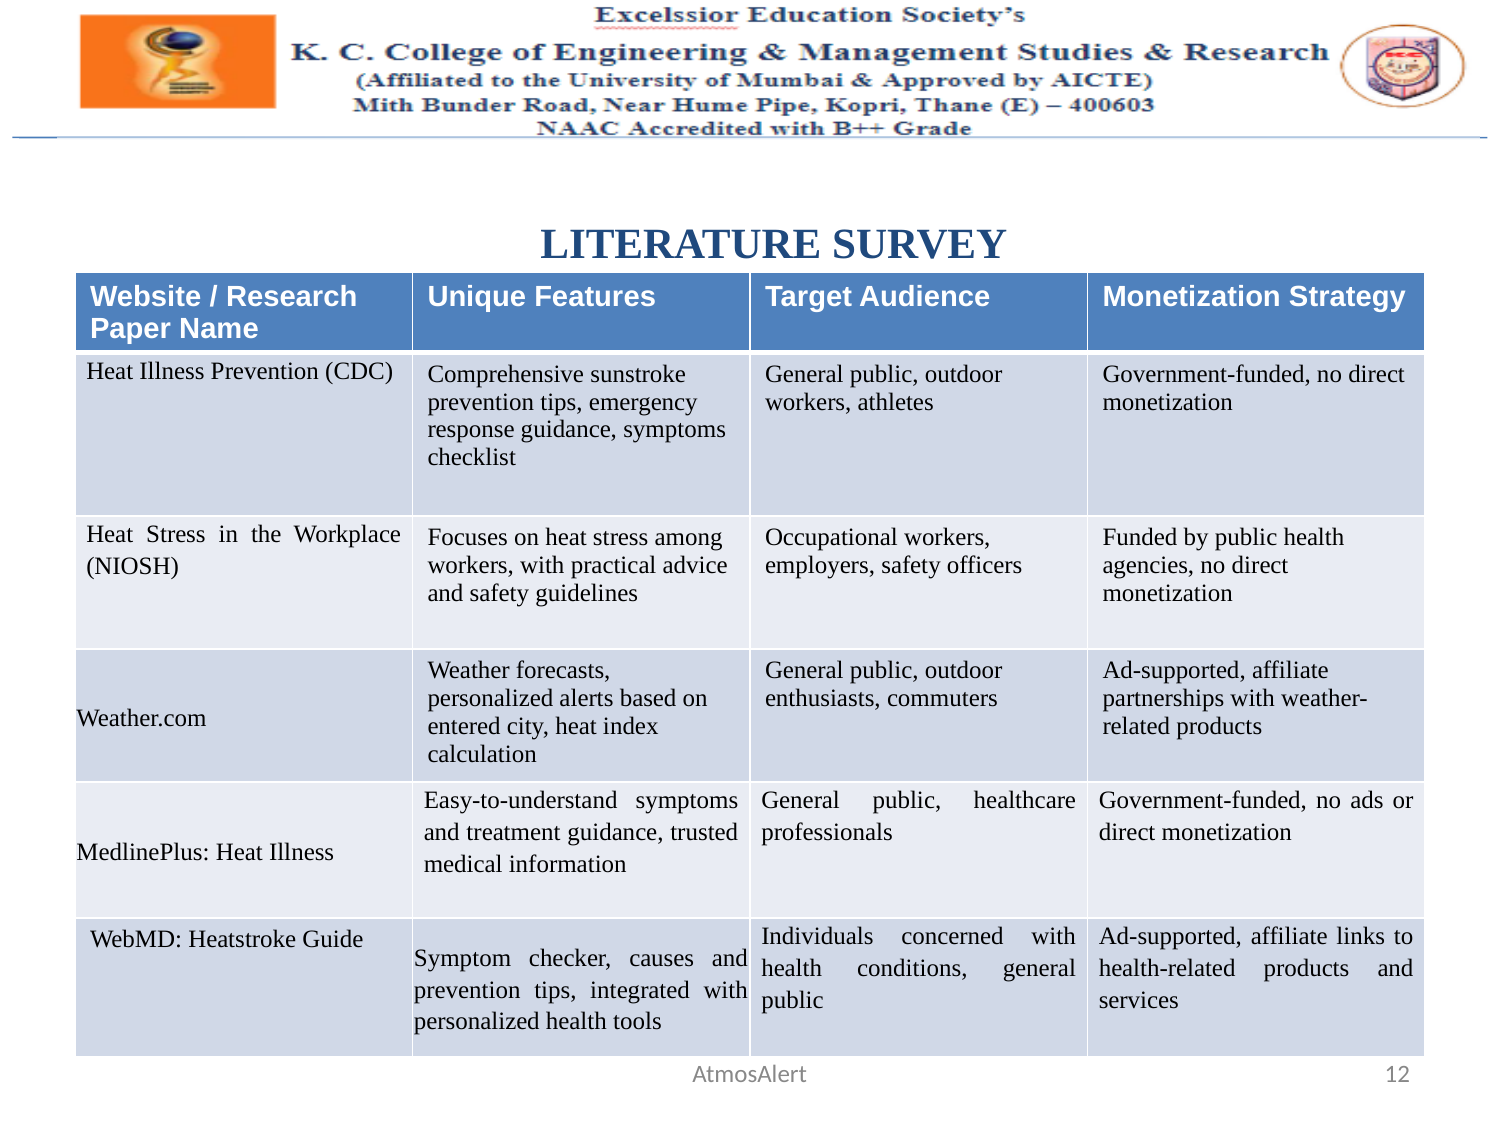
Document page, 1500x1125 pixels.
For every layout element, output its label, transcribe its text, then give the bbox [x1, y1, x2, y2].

table_cell Ad-supported, affiliate links to health-related products and services [1088, 919, 1424, 1056]
table_cell Individuals concerned with health conditions, general public [751, 919, 1087, 1056]
table_header Unique Features [413, 273, 749, 350]
table_cell Focuses on heat stress among workers, with practical advice and safety guidelines [413, 517, 749, 648]
table_cell Government-funded, no direct monetization [1088, 355, 1424, 515]
table_header Target Audience [751, 273, 1087, 350]
table_cell Easy-to-understand symptoms and treatment guidance, trusted medical information [413, 783, 749, 917]
table_cell General public, outdoor enthusiasts, commuters [751, 650, 1087, 781]
table_cell Heat Illness Prevention (CDC) [76, 355, 412, 515]
table_cell Government-funded, no ads or direct monetization [1088, 783, 1424, 917]
table_cell MedlinePlus: Heat Illness [76, 783, 412, 917]
table_cell WebMD: Heatstroke Guide [76, 919, 412, 1056]
table_cell Occupational workers, employers, safety officers [751, 517, 1087, 648]
picture [57, 2, 1480, 142]
table_cell Heat Stress in the Workplace (NIOSH) [76, 517, 412, 648]
table_cell Symptom checker, causes and prevention tips, integrated with personalized health tools [413, 919, 749, 1056]
footer AtmosAlert [512, 1058, 988, 1103]
table_cell Weather.com [76, 650, 412, 781]
table_cell Ad-supported, affiliate partnerships with weather-related products [1088, 650, 1424, 781]
table_cell Weather forecasts, personalized alerts based on entered city, heat index calculation [413, 650, 749, 781]
text_box LITERATURE SURVEY [103, 159, 1454, 276]
table_cell Comprehensive sunstroke prevention tips, emergency response guidance, symptoms checklist [413, 355, 749, 515]
table_cell General public, outdoor workers, athletes [751, 355, 1087, 515]
table_header Website / Research Paper Name [76, 273, 412, 350]
slide_number 12 [1074, 1058, 1425, 1103]
table_cell General public, healthcare professionals [751, 783, 1087, 917]
table_header Monetization Strategy [1088, 273, 1424, 350]
table_cell Funded by public health agencies, no direct monetization [1088, 517, 1424, 648]
